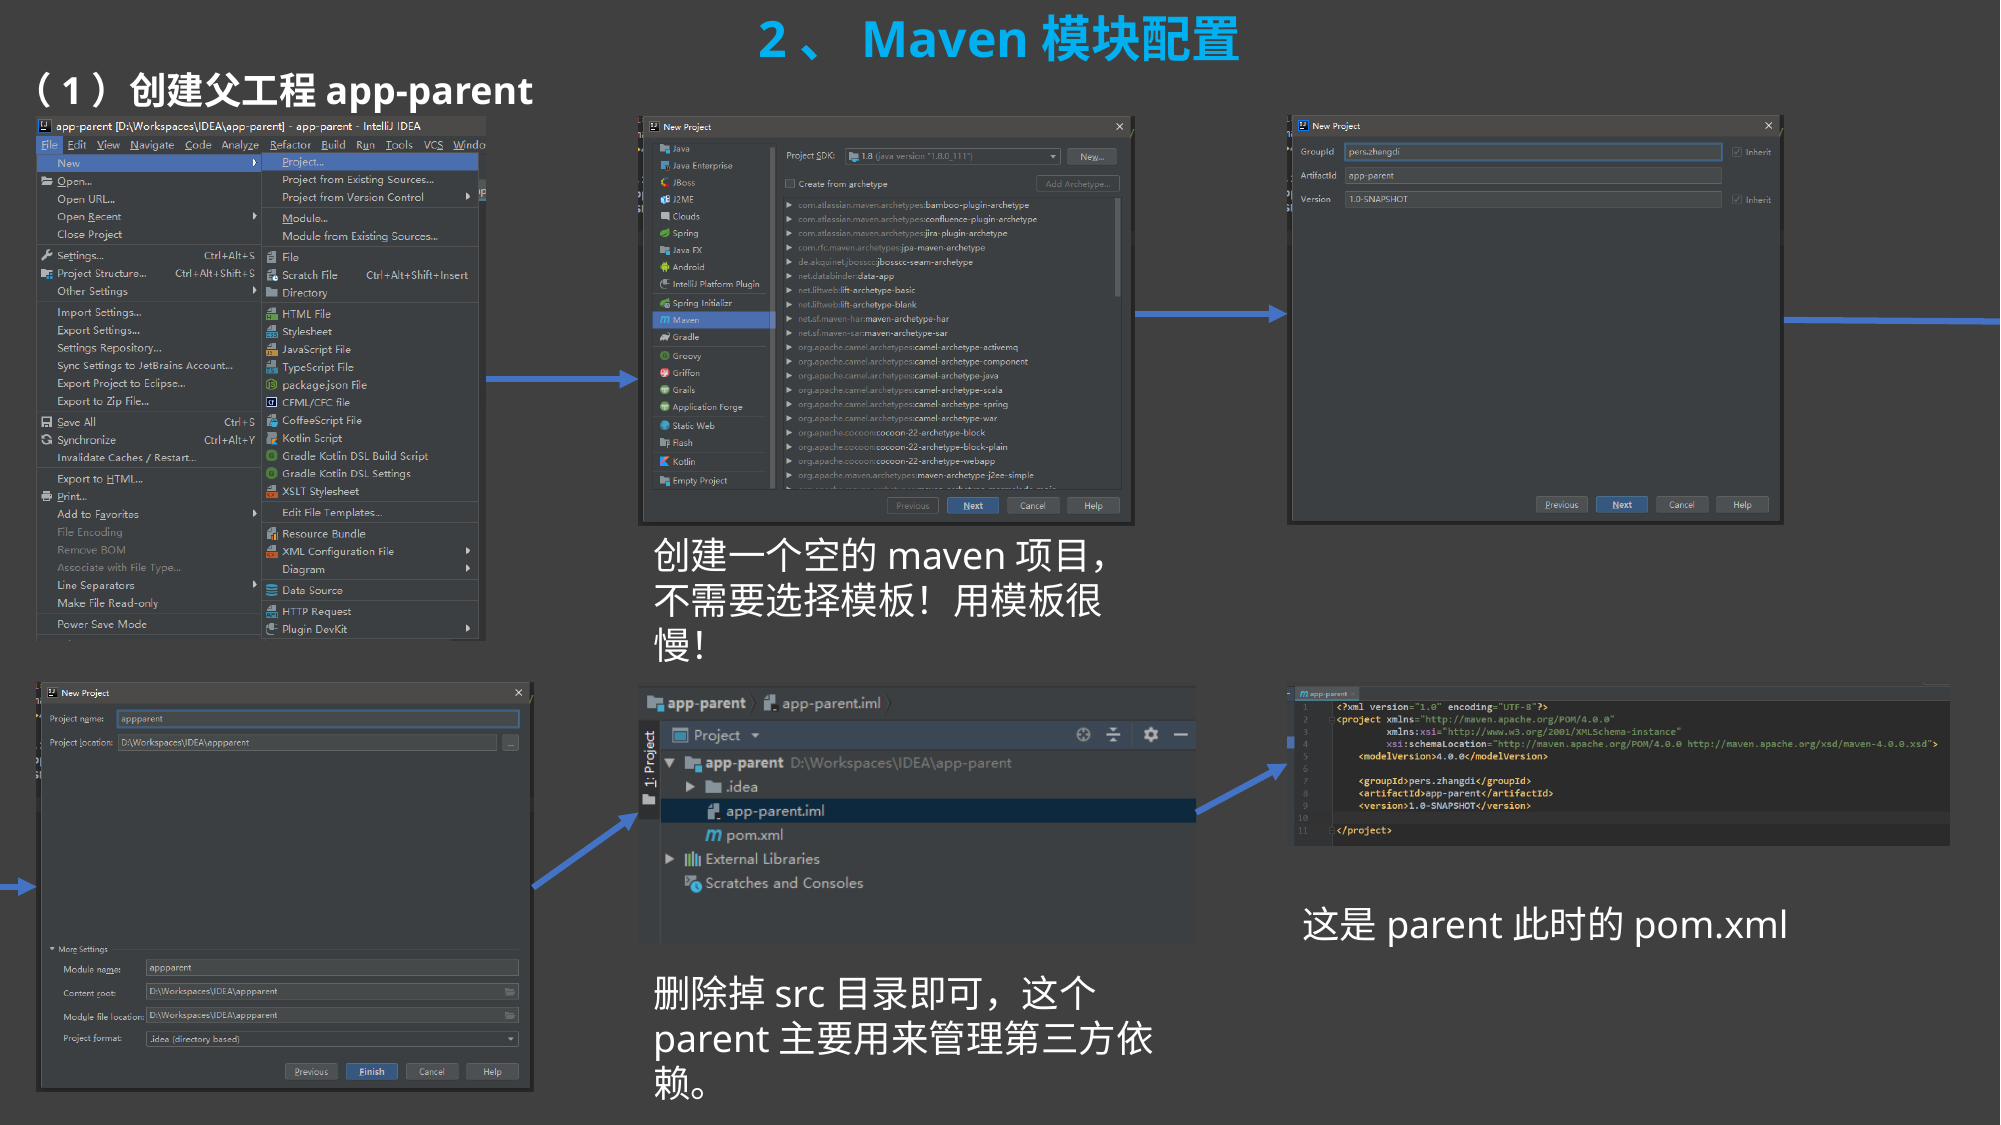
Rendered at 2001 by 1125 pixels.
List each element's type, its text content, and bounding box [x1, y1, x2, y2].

picture [36, 682, 534, 1092]
text_box 创建一个空的maven项目，不需要选择模板！用模板很慢！ [638, 527, 1135, 675]
text_box 这是parent此时的pom.xml [1287, 894, 1846, 954]
text_box 删除掉src目录即可，这个parent主要用来管理第三方依赖。 [638, 962, 1197, 1113]
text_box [532, 812, 639, 888]
text_box 2、Maven模块配置 （1）创建父工程app-parent [0, 0, 2000, 210]
picture [638, 682, 1197, 943]
picture [1287, 682, 1950, 846]
picture [1287, 115, 1784, 525]
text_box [1196, 763, 1288, 813]
picture [36, 116, 486, 642]
picture [638, 116, 1135, 527]
